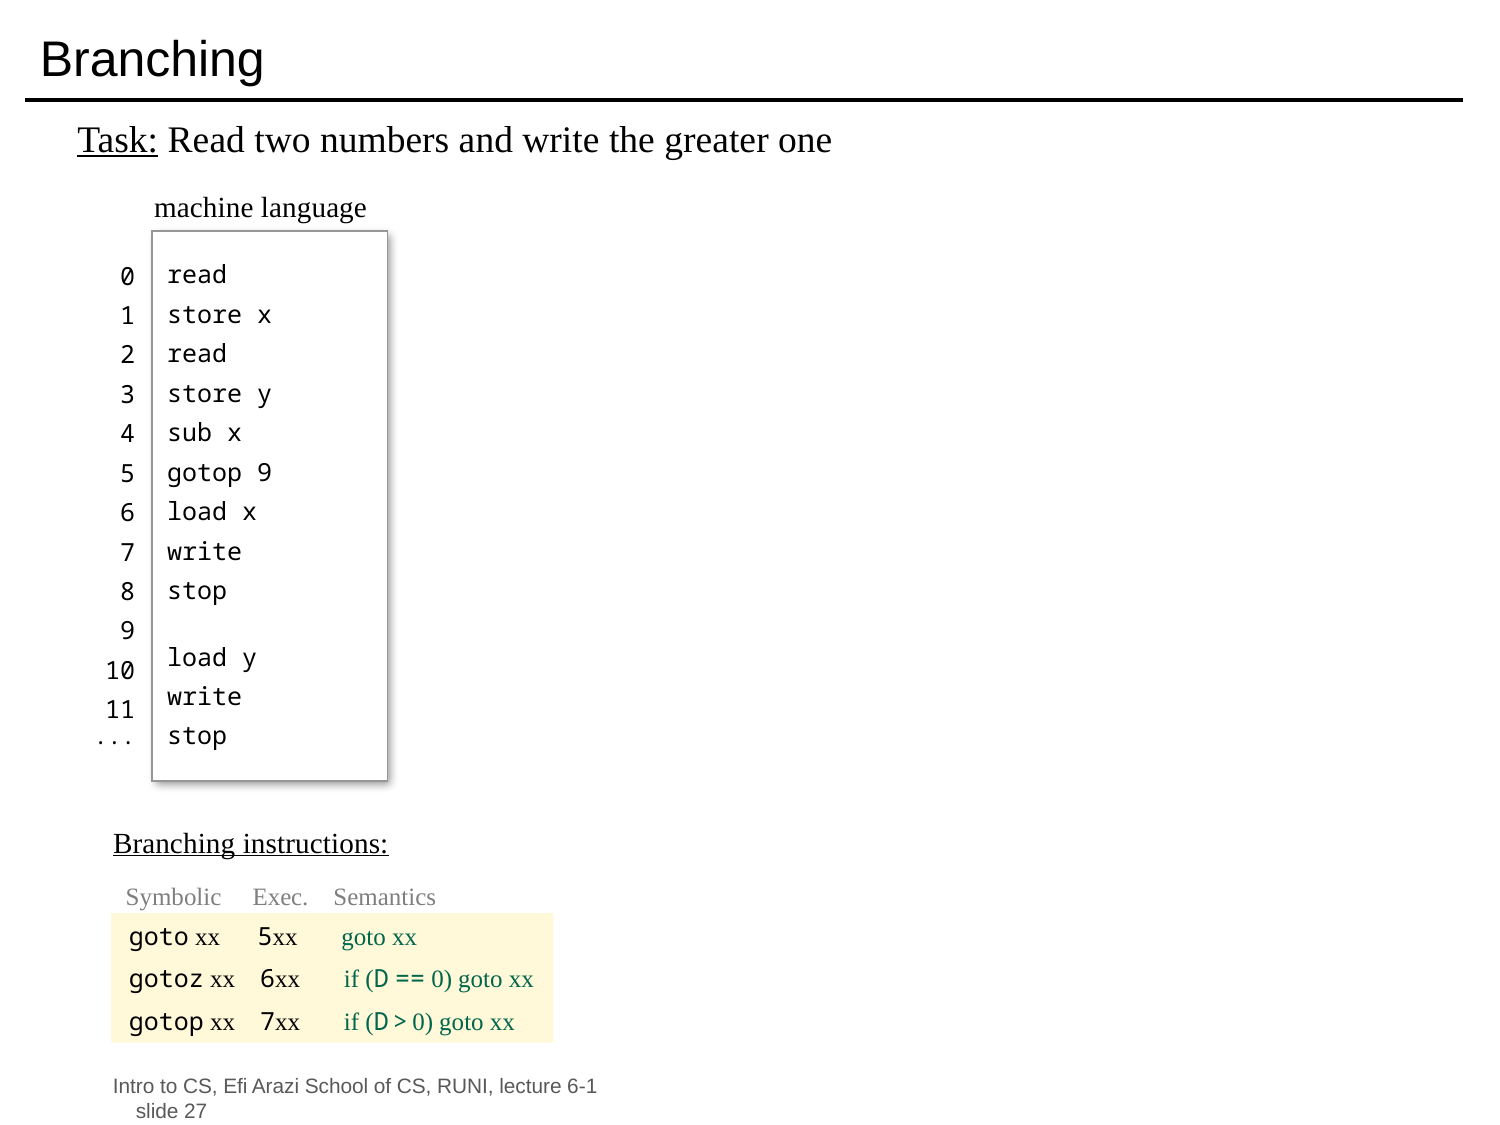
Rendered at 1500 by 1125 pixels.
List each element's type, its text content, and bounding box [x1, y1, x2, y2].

text_box Task: Read two numbers and write the greater one [62, 112, 938, 163]
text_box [138, 180, 477, 782]
text_box 0 1 2 3 4 5 6 7 8 9 10 11 ... [74, 256, 150, 882]
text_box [90, 816, 664, 1043]
title Branching [24, 12, 550, 100]
